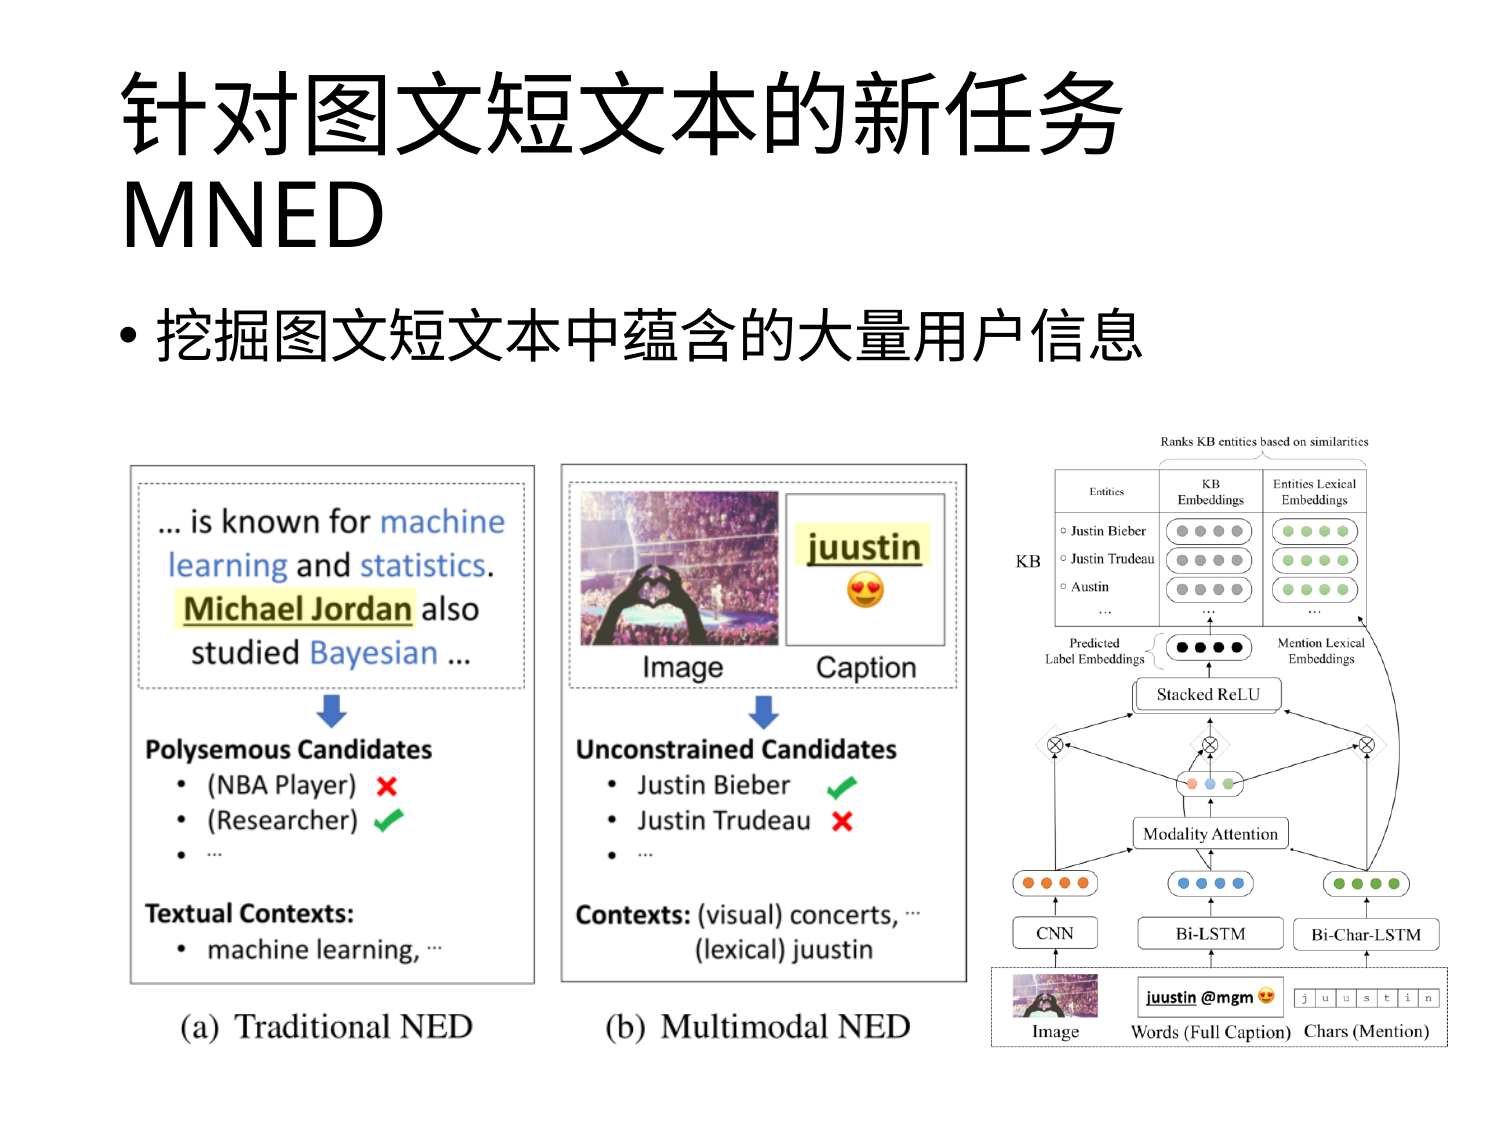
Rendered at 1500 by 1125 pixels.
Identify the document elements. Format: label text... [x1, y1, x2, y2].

list 挖掘图文短文本中蕴含的大量用户信息 [103, 299, 1397, 1014]
picture [103, 446, 980, 1059]
title 针对图文短文本的新任务MNED [103, 59, 1397, 278]
picture [989, 416, 1450, 1051]
